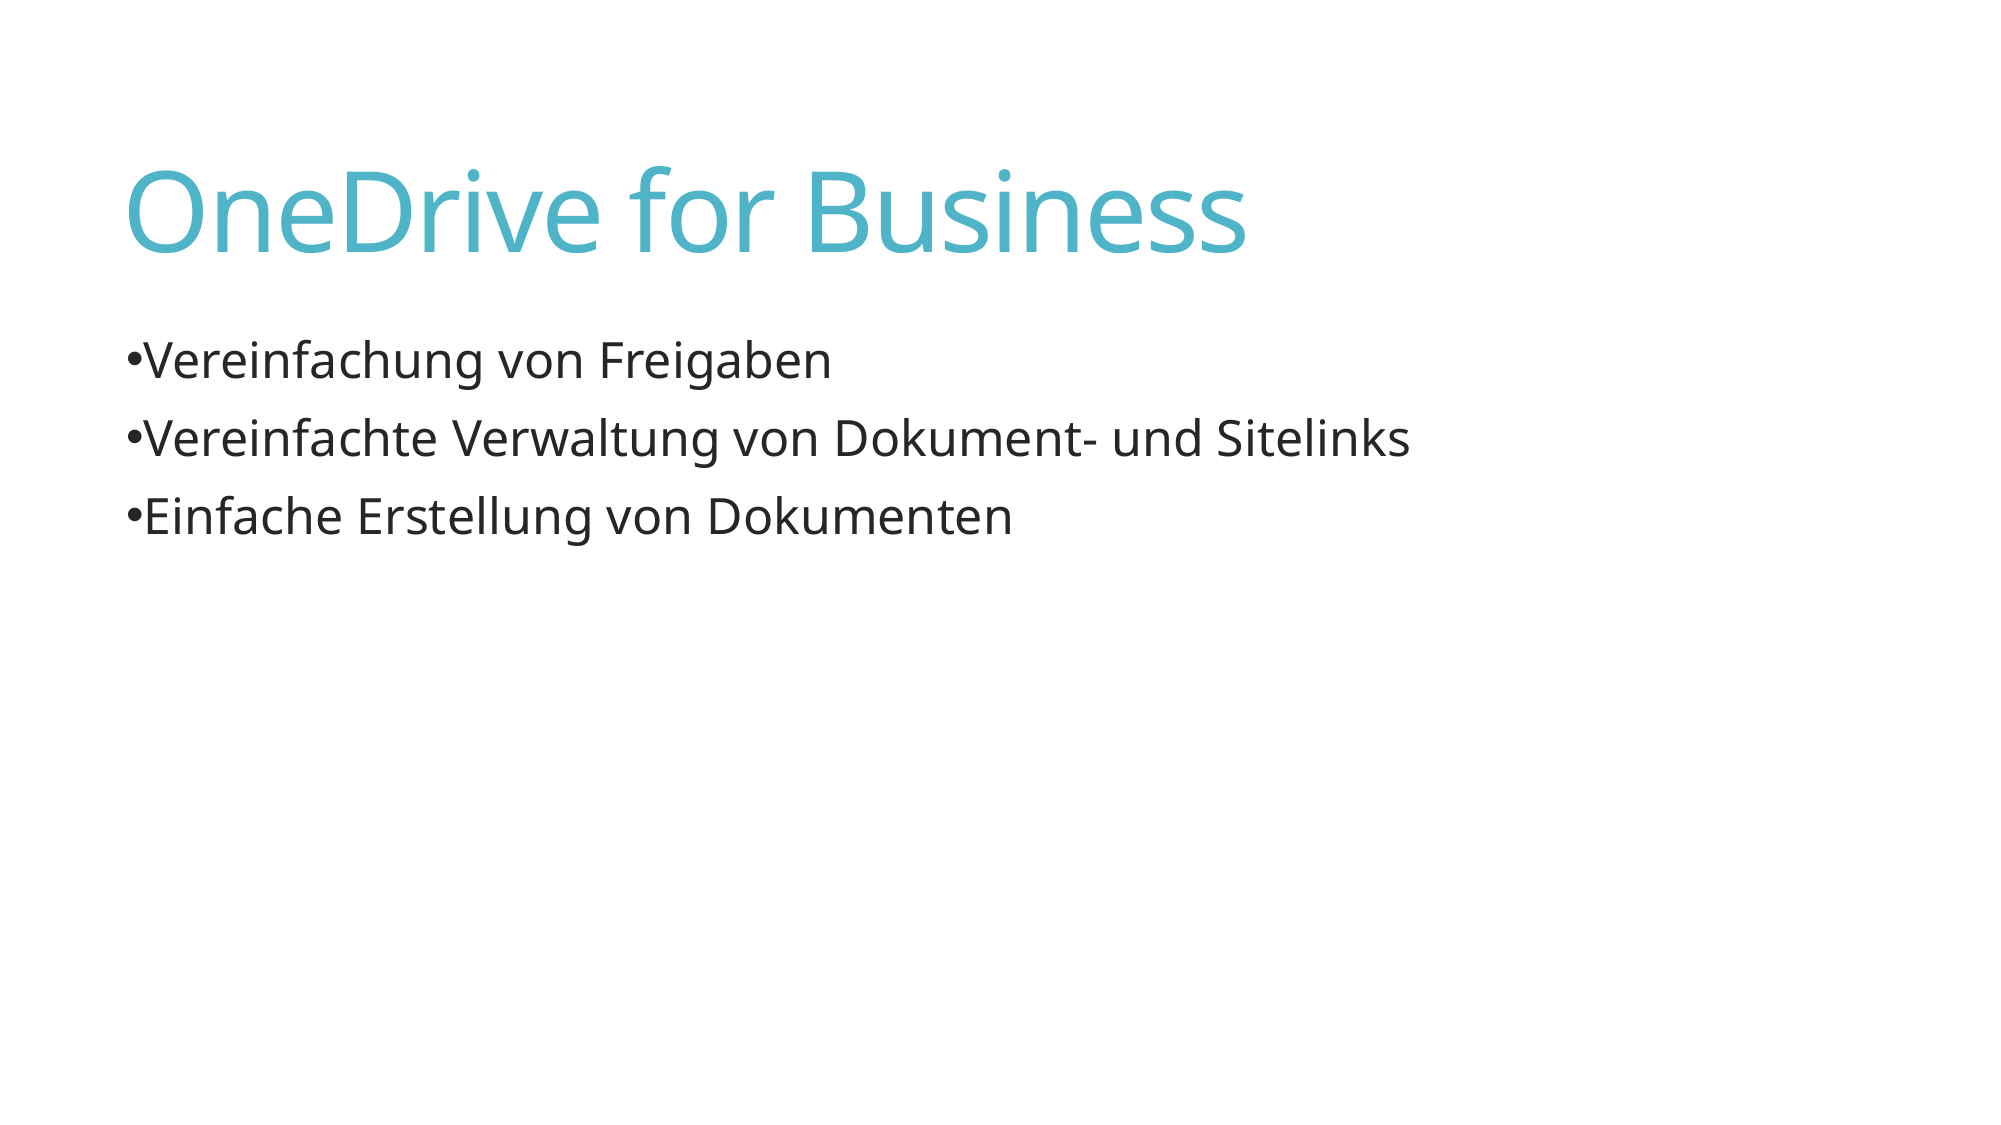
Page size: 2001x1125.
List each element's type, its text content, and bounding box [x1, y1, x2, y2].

title OneDrive for Business [107, 81, 1875, 354]
list Vereinfachung von Freigaben Vereinfachte Verwaltung von Dokument- und Sitelinks Einfache Erstellung von Dokumenten [111, 329, 1876, 948]
